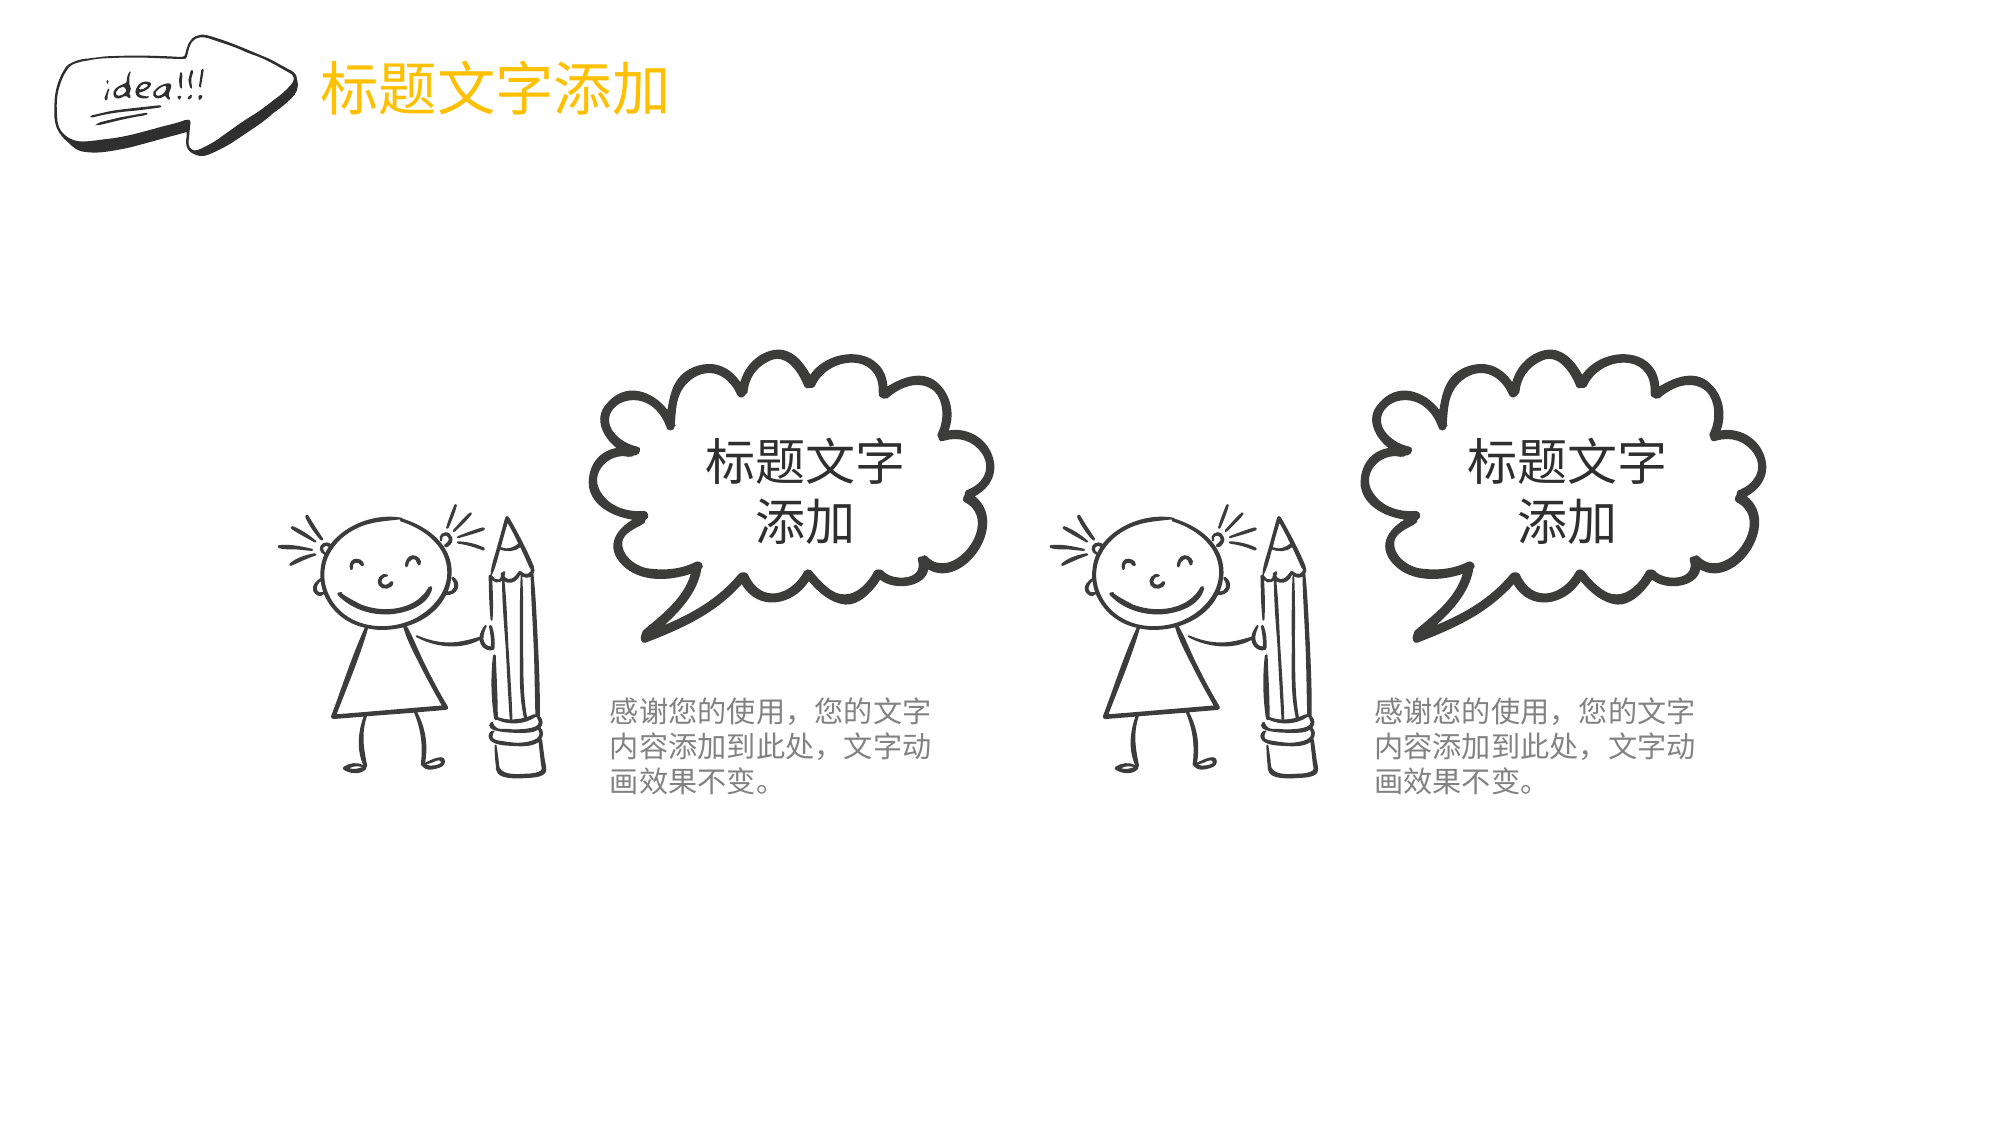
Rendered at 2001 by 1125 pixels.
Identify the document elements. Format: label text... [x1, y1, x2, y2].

text_box [1360, 349, 1767, 643]
text_box [588, 349, 995, 643]
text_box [277, 503, 548, 780]
text_box 标题文字添加 [306, 44, 749, 130]
text_box [54, 34, 298, 157]
text_box 标题文字 添加 [670, 423, 941, 558]
text_box 感谢您的使用，您的文字内容添加到此处，文字动画效果不变。 [595, 686, 963, 806]
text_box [1049, 503, 1320, 780]
text_box 标题文字 添加 [1432, 423, 1703, 558]
text_box 感谢您的使用，您的文字内容添加到此处，文字动画效果不变。 [1359, 686, 1727, 806]
